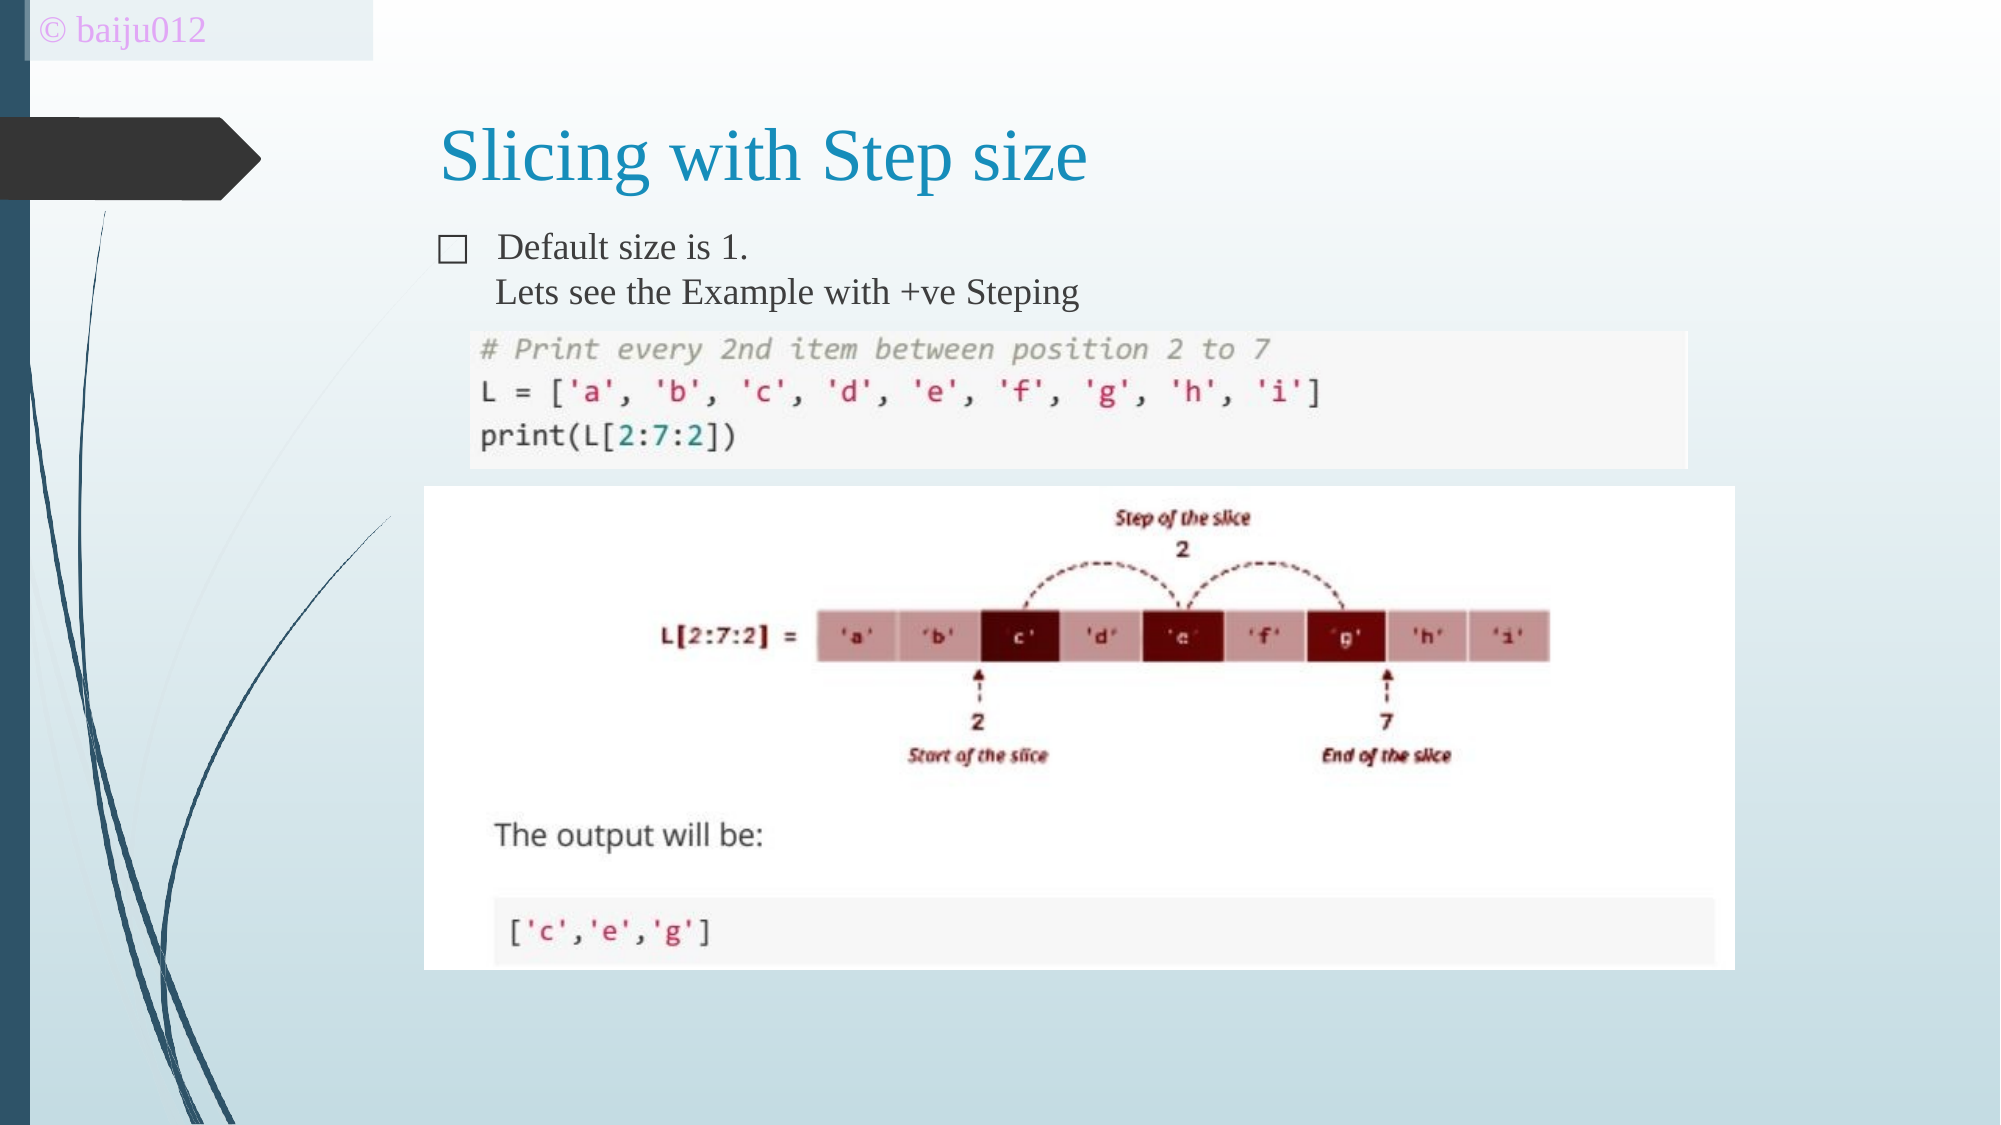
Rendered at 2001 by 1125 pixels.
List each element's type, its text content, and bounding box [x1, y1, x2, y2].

text_box □ Default size is 1. Lets see the Example with +ve Steping [432, 219, 1082, 312]
picture [30, 0, 2000, 1125]
text_box © baiju012 [36, 2, 309, 50]
title Slicing with Step size [437, 103, 1094, 294]
